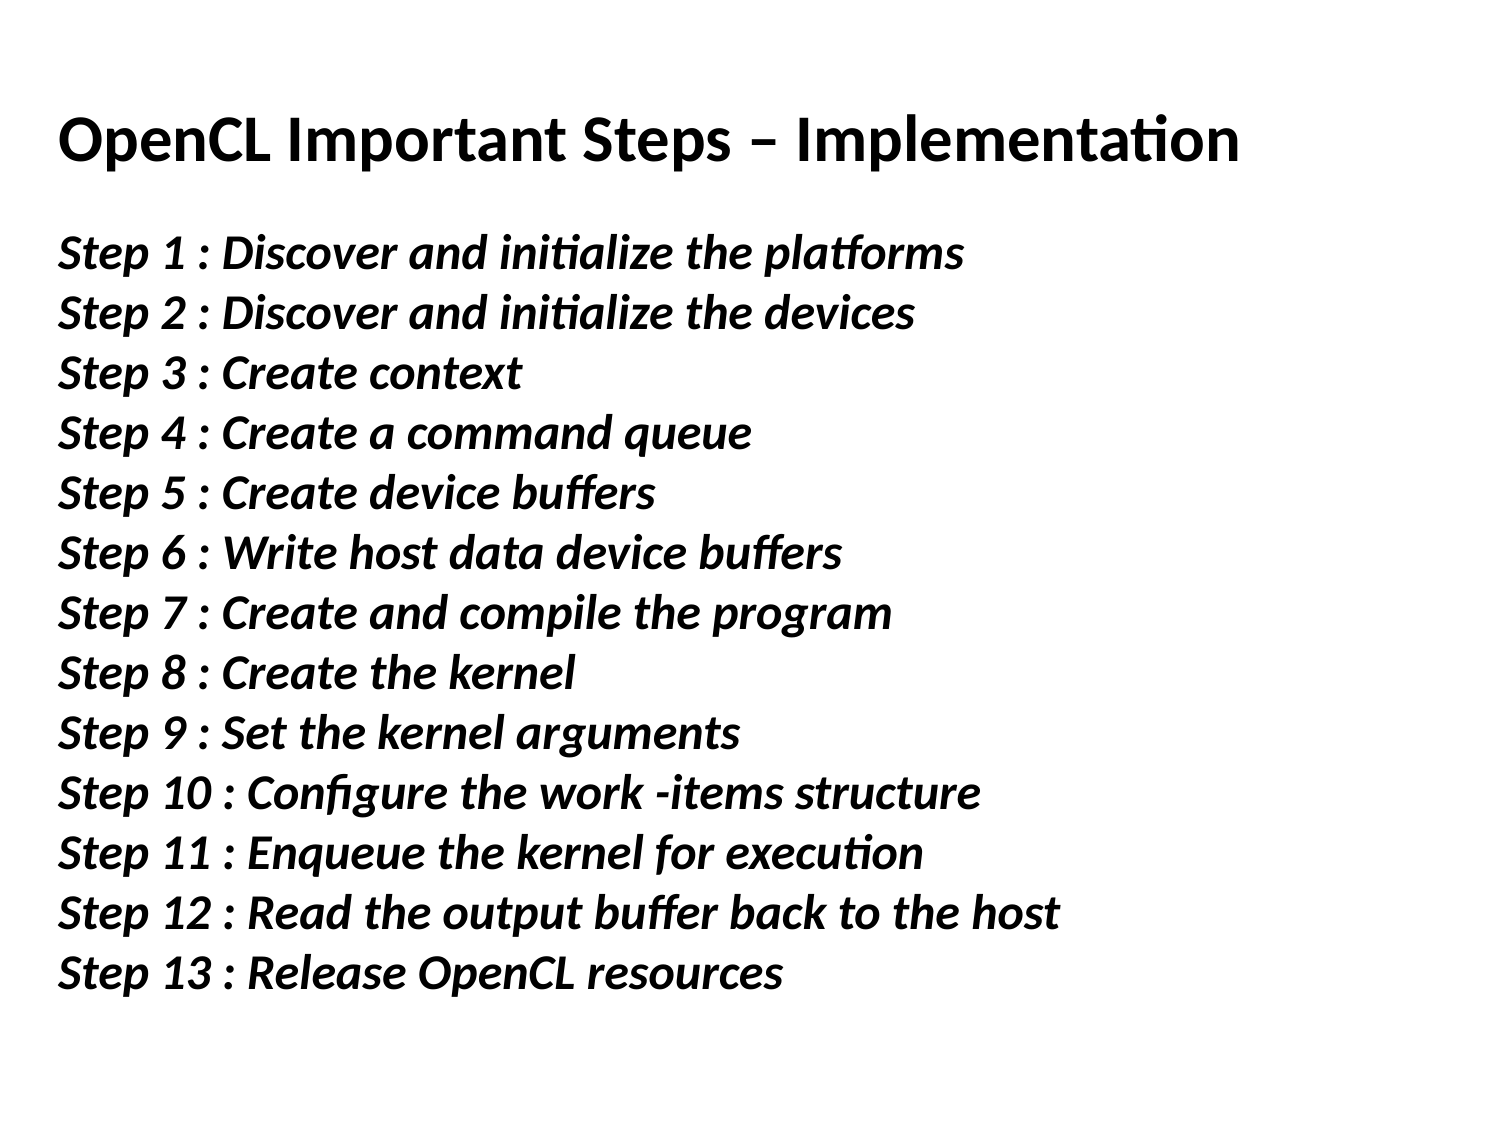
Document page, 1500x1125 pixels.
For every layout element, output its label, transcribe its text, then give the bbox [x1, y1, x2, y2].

text_box OpenCL Important Steps – Implementation Step 1 : Discover and initialize the platforms Step 2 : Discover and initialize the devices Step 3 : Create context Step 4 : Create a command queue Step 5 : Create device buffers Step 6 : Write host data device buffers Step 7 : Create and compile the program Step 8 : Create the kernel Step 9 : Set the kernel arguments Step 10 : Configure the work -items structure Step 11 : Enqueue the kernel for execution Step 12 : Read the output buffer back to the host Step 13 : Release OpenCL resources [43, 87, 1258, 1008]
